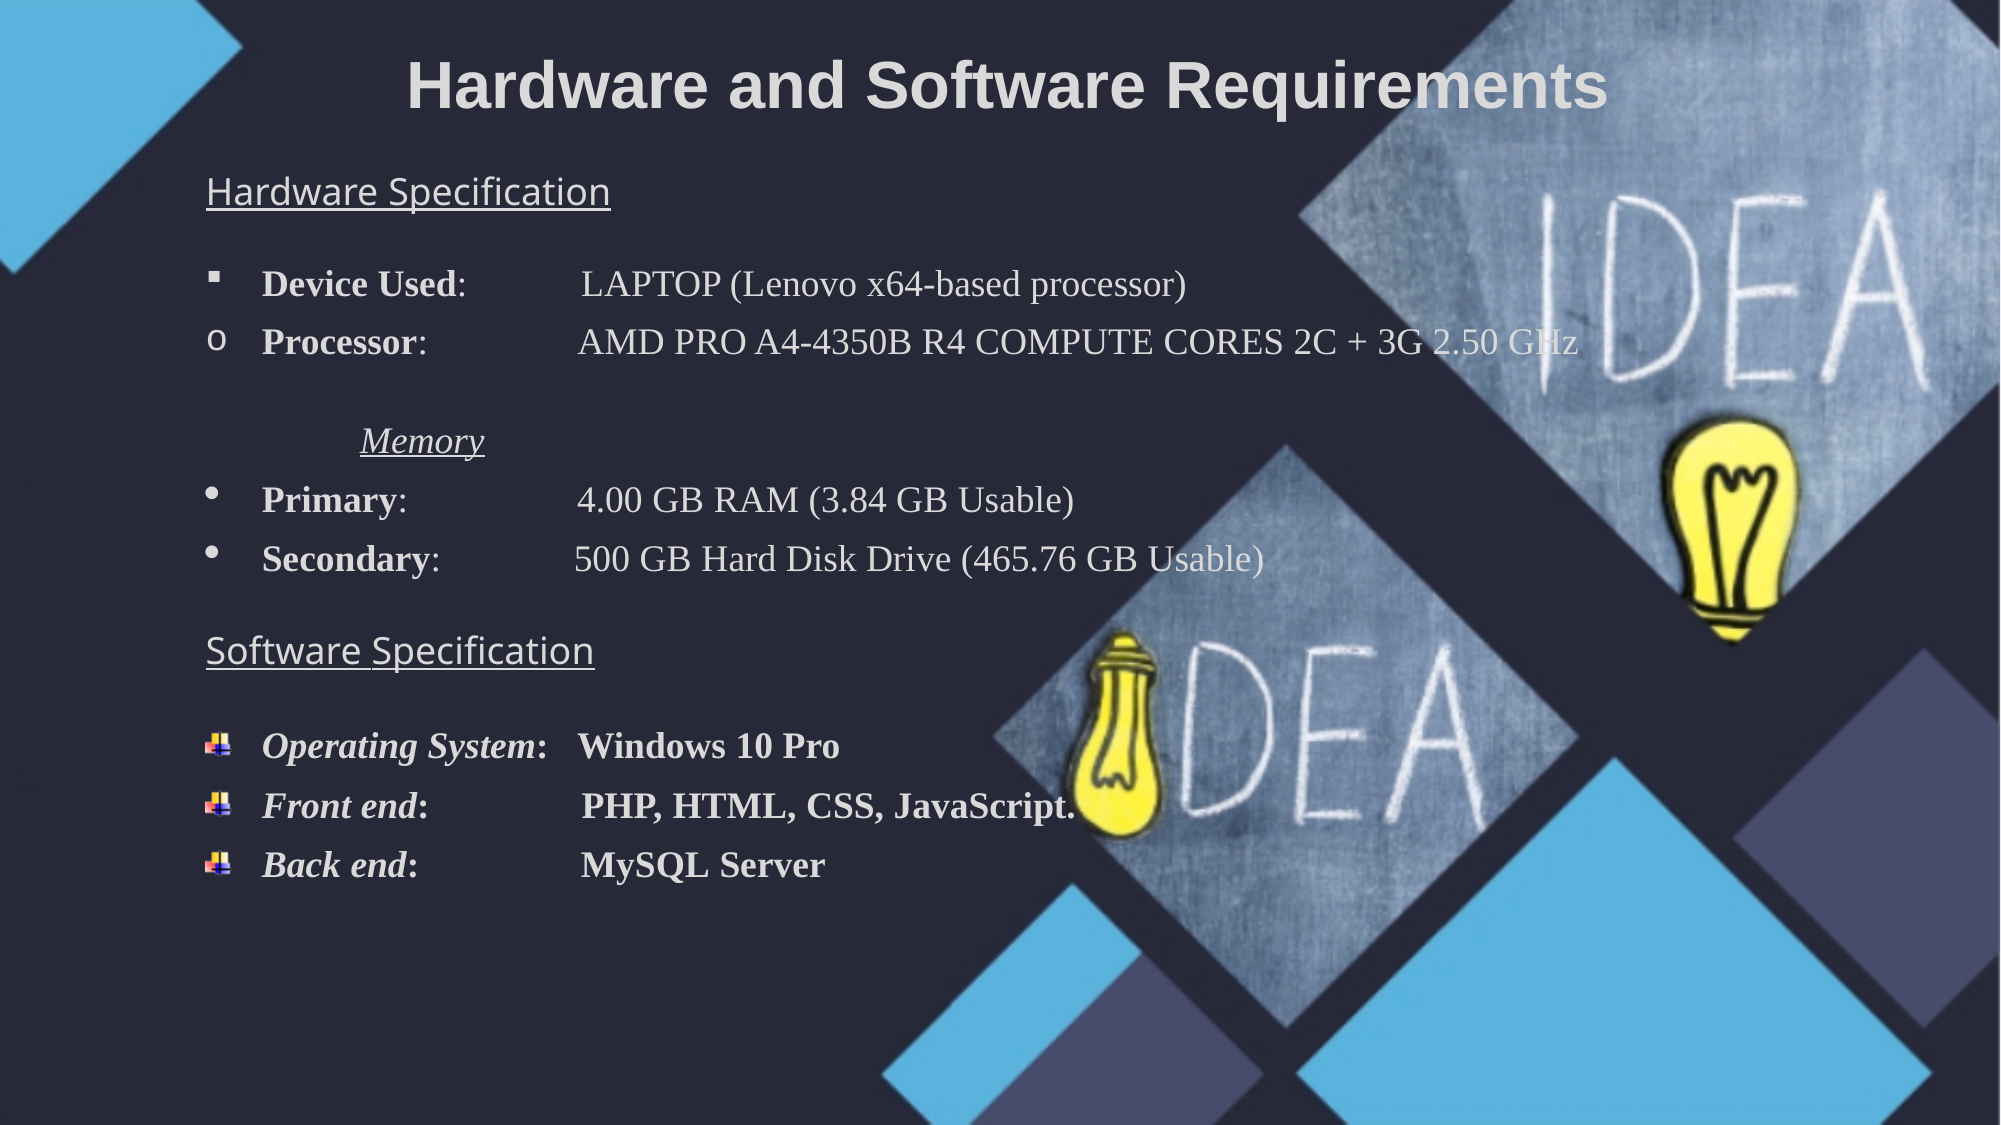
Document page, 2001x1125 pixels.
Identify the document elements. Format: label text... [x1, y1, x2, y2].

text_box Operating System: Windows 10 Pro Front end: PHP, HTML, CSS, JavaScript. Back end: MySQL Server [190, 713, 1191, 933]
picture [0, 0, 2001, 1125]
text_box Hardware Specification [190, 160, 691, 221]
text_box Hardware and Software Requirements [391, 34, 1626, 129]
text_box Device Used: LAPTOP (Lenovo x64-based processor) Processor: AMD PRO A4-4350B R4 COMPUTE CORES 2C + 3G 2.50 GHz Memory Primary: 4.00 GB RAM (3.84 GB Usable) Secondary: 500 GB Hard Disk Drive (465.76 GB Usable) [190, 251, 1620, 587]
text_box Software Specification [190, 619, 691, 680]
